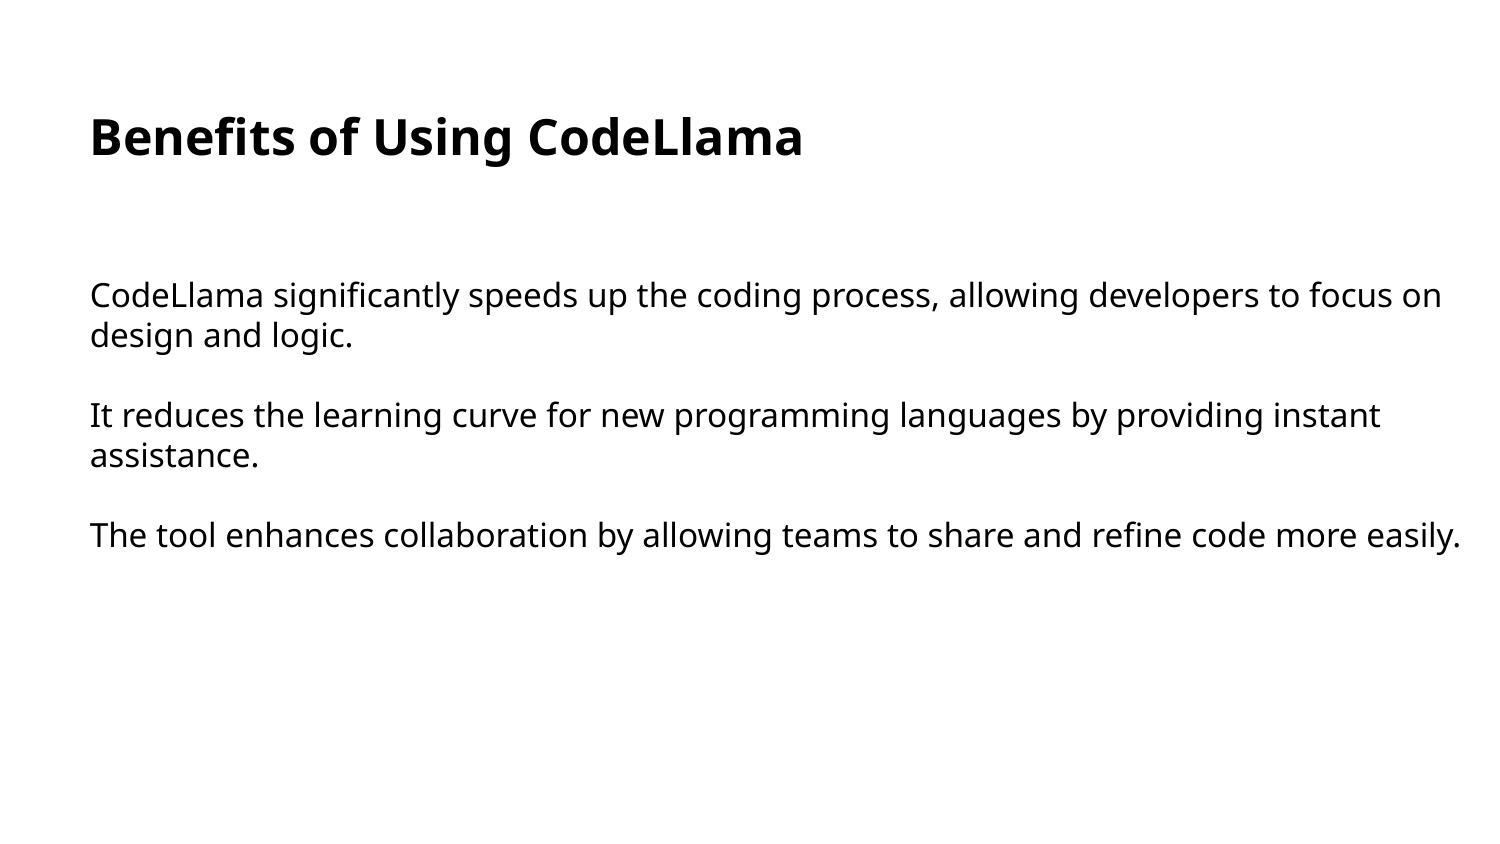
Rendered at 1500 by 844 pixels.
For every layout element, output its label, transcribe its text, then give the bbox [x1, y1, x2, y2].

text_box CodeLlama significantly speeds up the coding process, allowing developers to focus on design and logic. It reduces the learning curve for new programming languages by providing instant assistance. The tool enhances collaboration by allowing teams to share and refine code more easily. [74, 187, 1500, 713]
text_box Benefits of Using CodeLlama [74, 37, 1425, 173]
